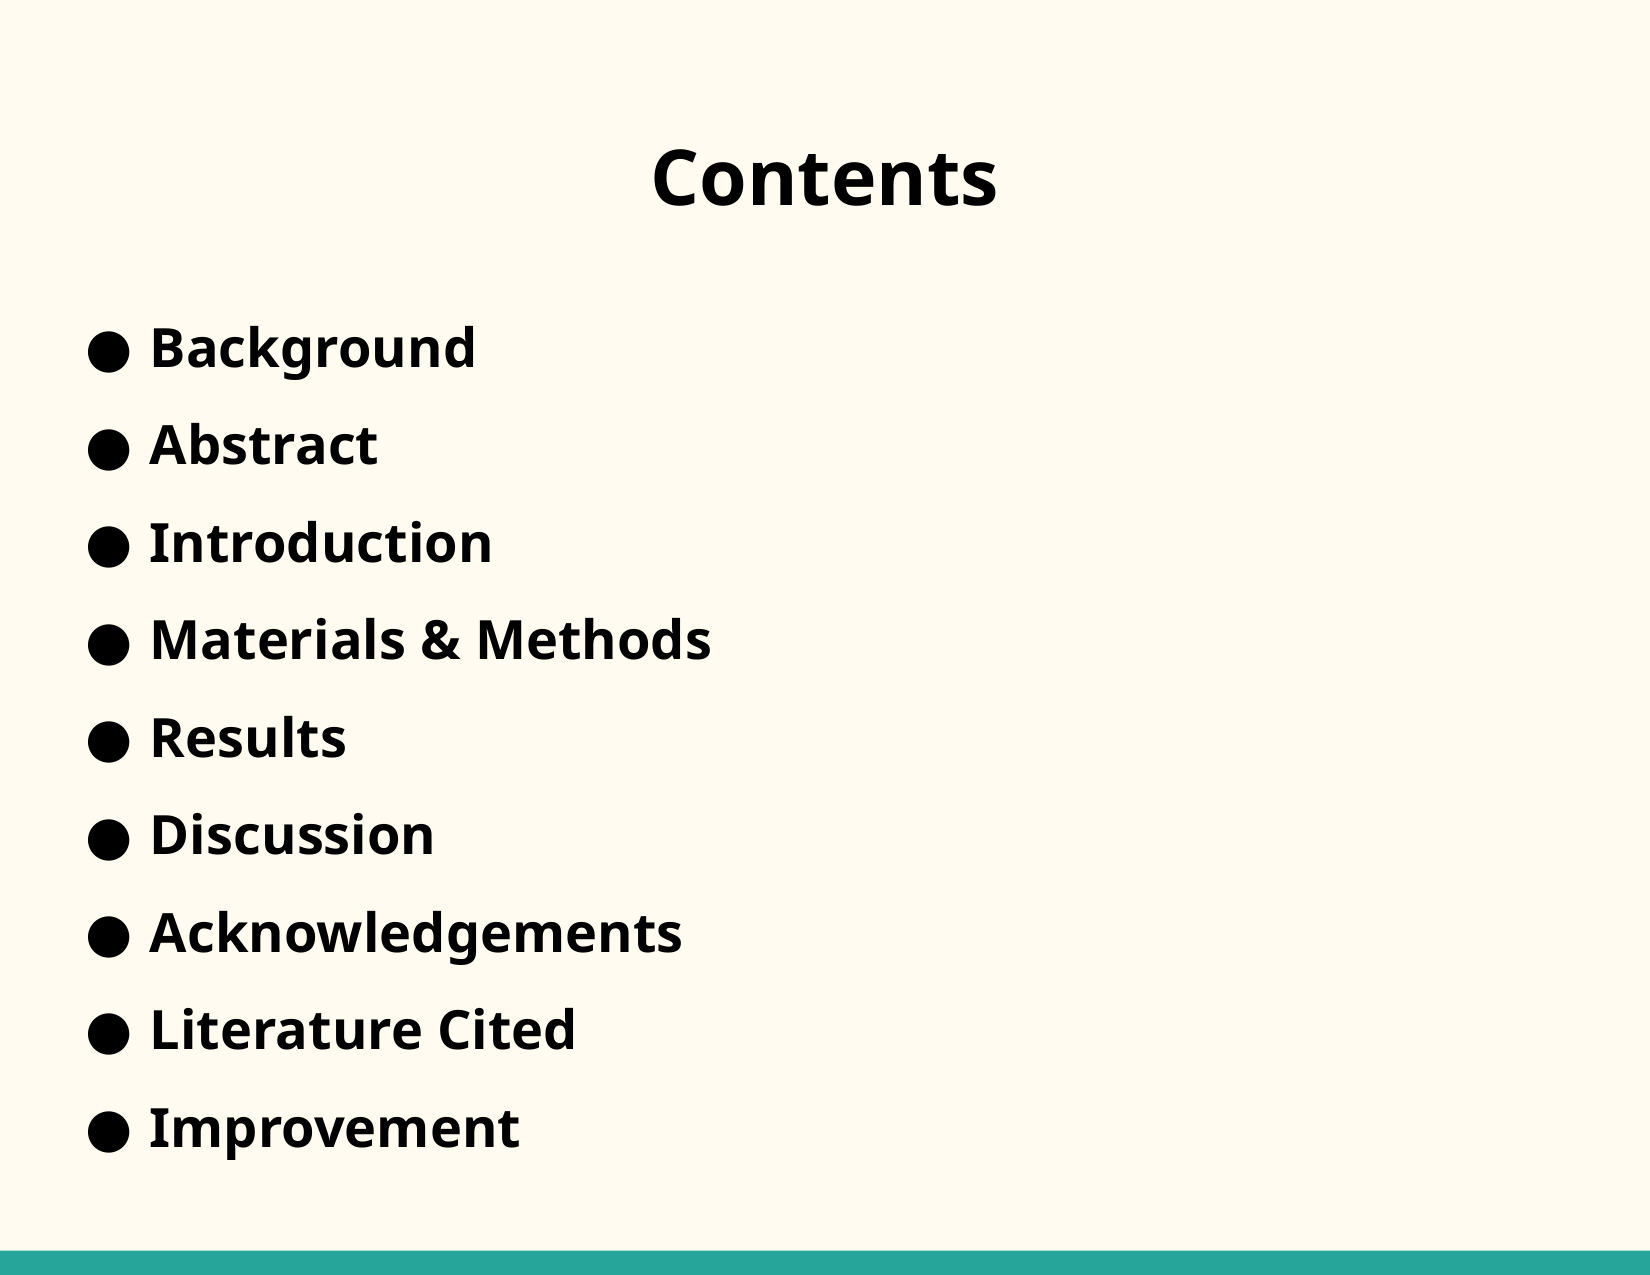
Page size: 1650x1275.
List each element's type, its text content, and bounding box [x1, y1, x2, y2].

list Background Abstract Introduction Materials & Methods Results Discussion Acknowledgements Literature Cited Improvement [56, 262, 1594, 1133]
title Contents [56, 110, 1594, 262]
